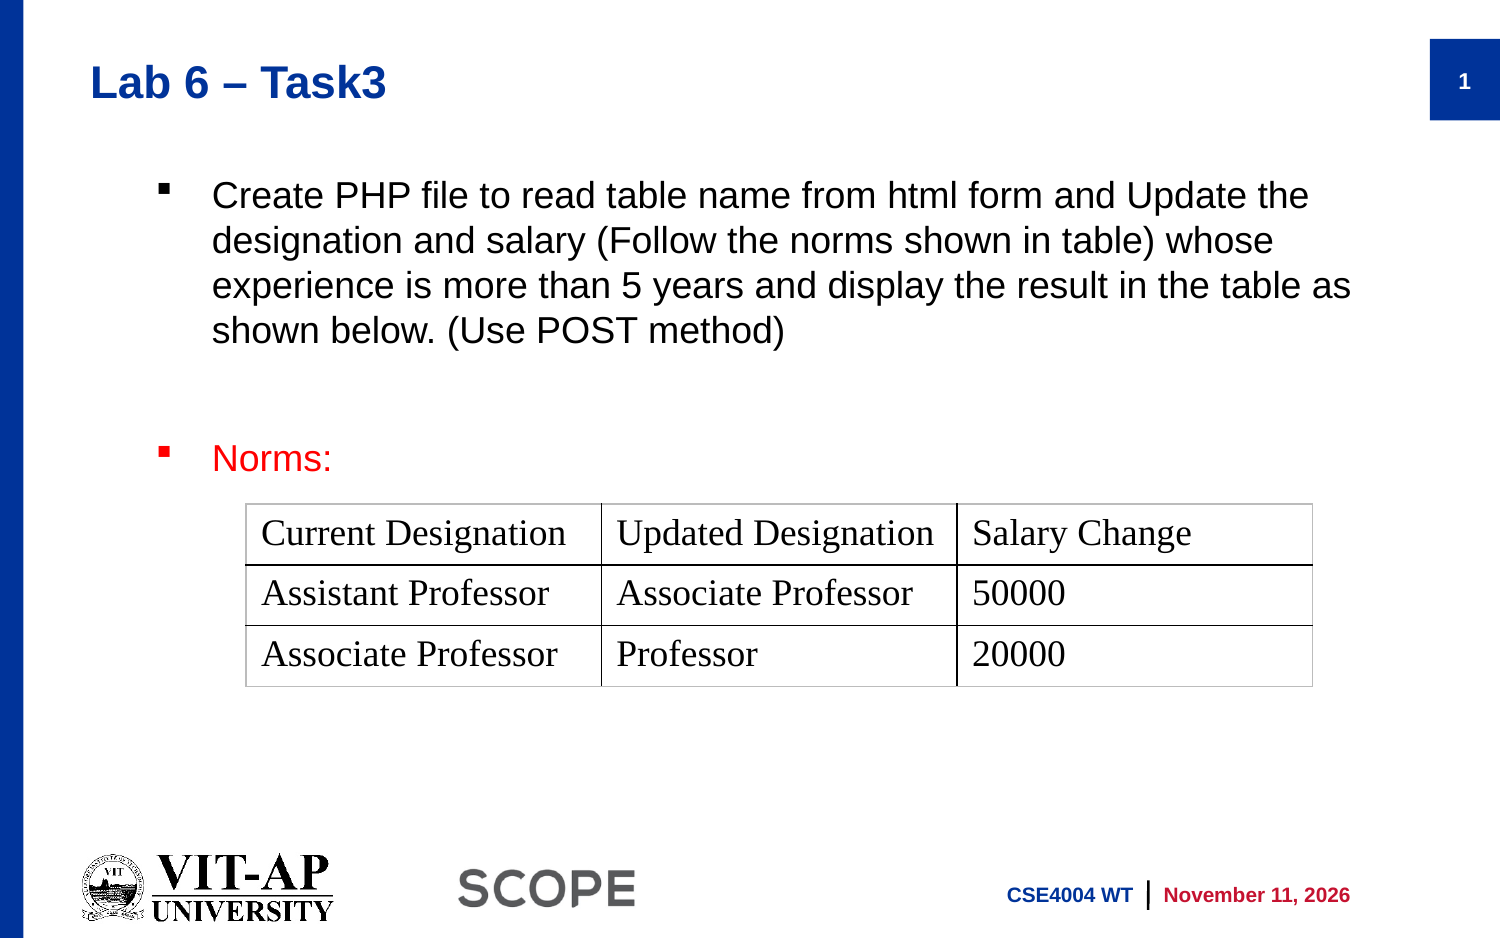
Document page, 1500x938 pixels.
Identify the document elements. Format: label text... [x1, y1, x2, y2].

table_header Updated Designation [602, 505, 956, 564]
table_cell Associate Professor [602, 566, 956, 625]
table_header Current Designation [247, 505, 601, 564]
table_cell Professor [602, 626, 956, 686]
footer CSE4004 WT [673, 868, 1149, 919]
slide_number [1149, 868, 1424, 919]
picture [76, 846, 337, 928]
table_cell 20000 [958, 626, 1312, 686]
list Create PHP file to read table name from html form and Update the designation and salary (Follow the norms shown in table) whose experience is more than 5 years and display the result in the table as shown below. (Use POST method) Norms: [74, 163, 1412, 838]
slide_number 1 [1429, 45, 1500, 116]
table_cell Associate Professor [247, 626, 601, 686]
table_cell 50000 [958, 566, 1312, 625]
table_header Salary Change [958, 505, 1312, 564]
table_cell Assistant Professor [247, 566, 601, 625]
picture [454, 864, 641, 910]
title Lab 6 – Task3 [74, 37, 1430, 124]
